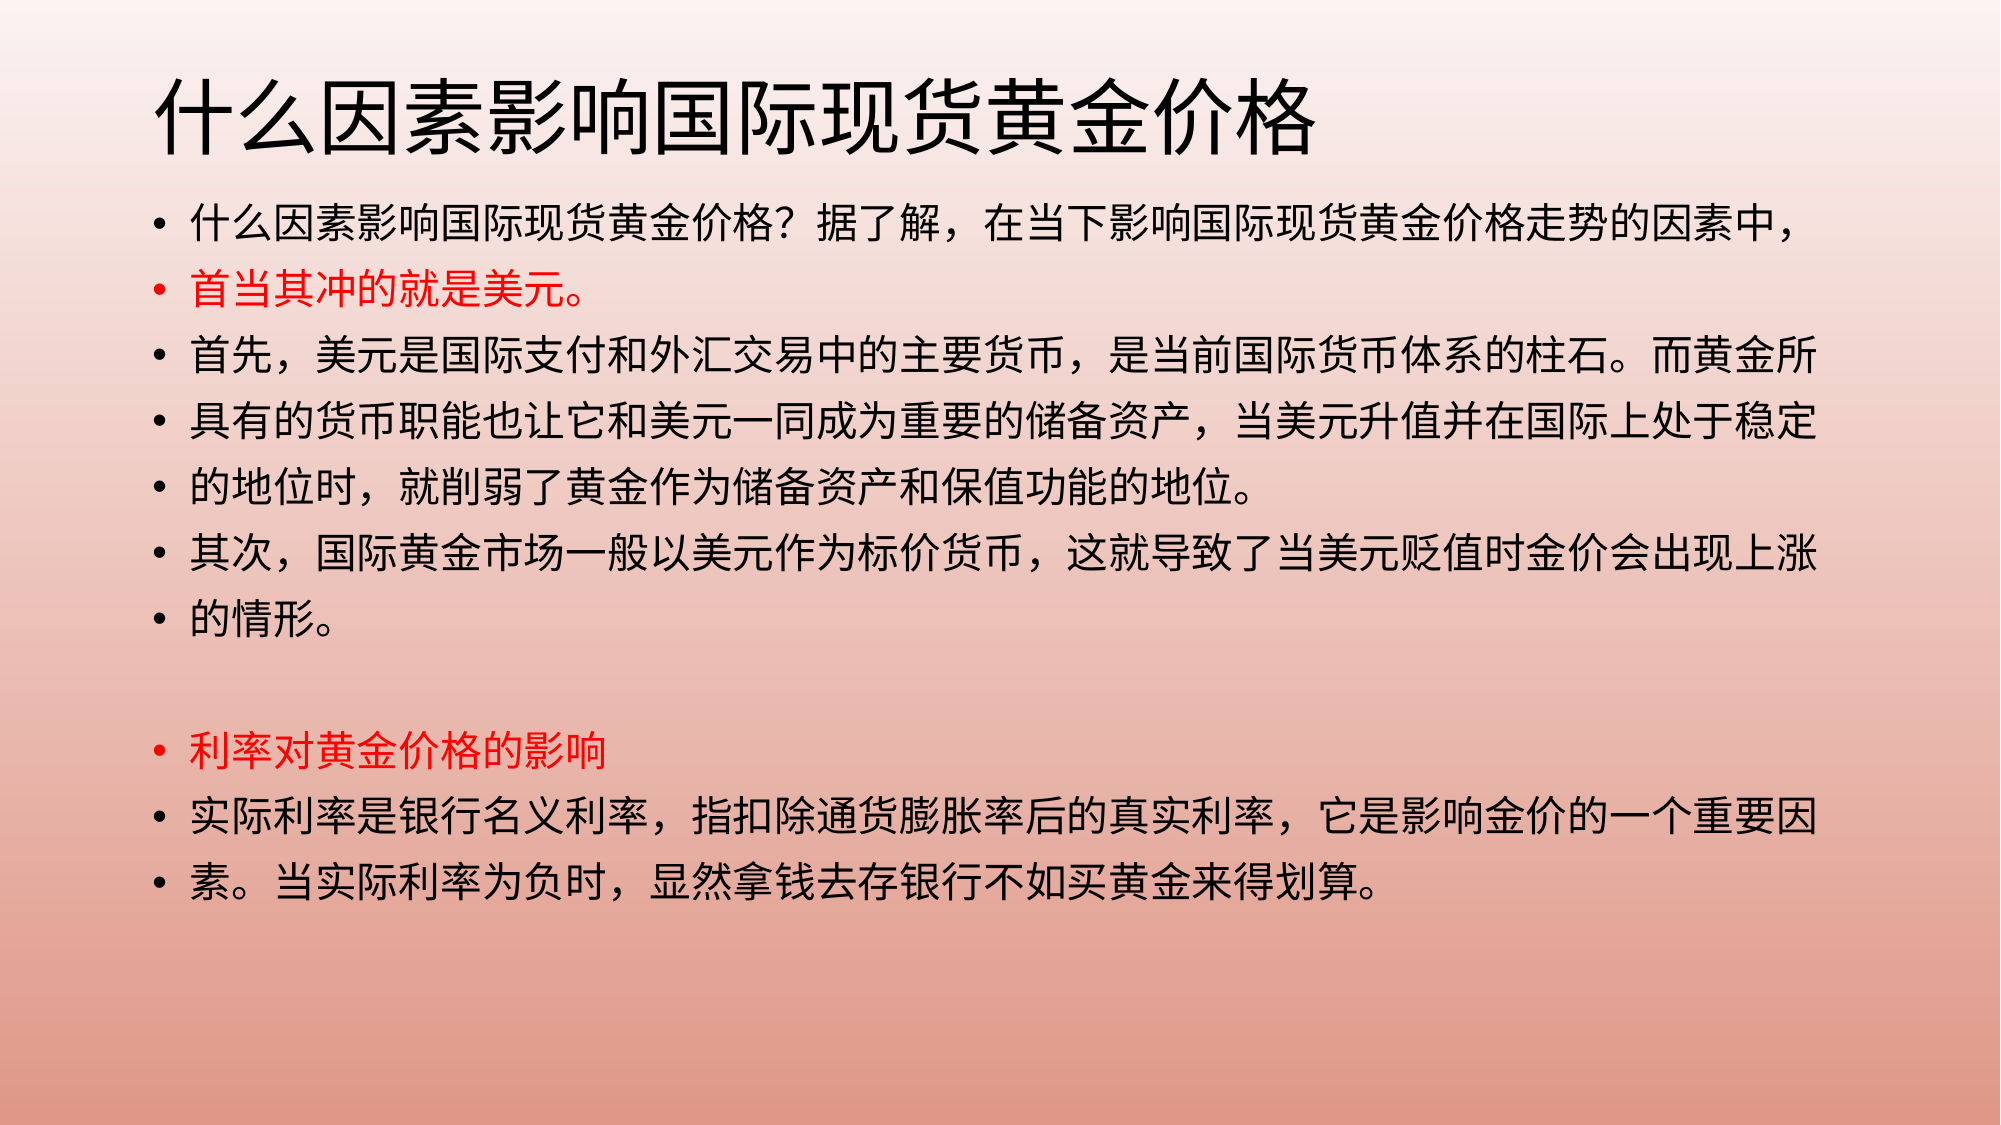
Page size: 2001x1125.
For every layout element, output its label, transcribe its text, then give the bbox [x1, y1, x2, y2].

list 什么因素影响国际现货黄金价格？据了解，在当下影响国际现货黄金价格走势的因素中， 首当其冲的就是美元。 首先，美元是国际支付和外汇交易中的主要货币，是当前国际货币体系的柱石。而黄金所 具有的货币职能也让它和美元一同成为重要的储备资产，当美元升值并在国际上处于稳定 的地位时，就削弱了黄金作为储备资产和保值功能的地位。 其次，国际黄金市场一般以美元作为标价货币，这就导致了当美元贬值时金价会出现上涨 的情形。 利率对黄金价格的影响 实际利率是银行名义利率，指扣除通货膨胀率后的真实利率，它是影响金价的一个重要因 素。当实际利率为负时，显然拿钱去存银行不如买黄金来得划算。 [137, 195, 1863, 1014]
title 什么因素影响国际现货黄金价格 [137, 47, 1863, 195]
